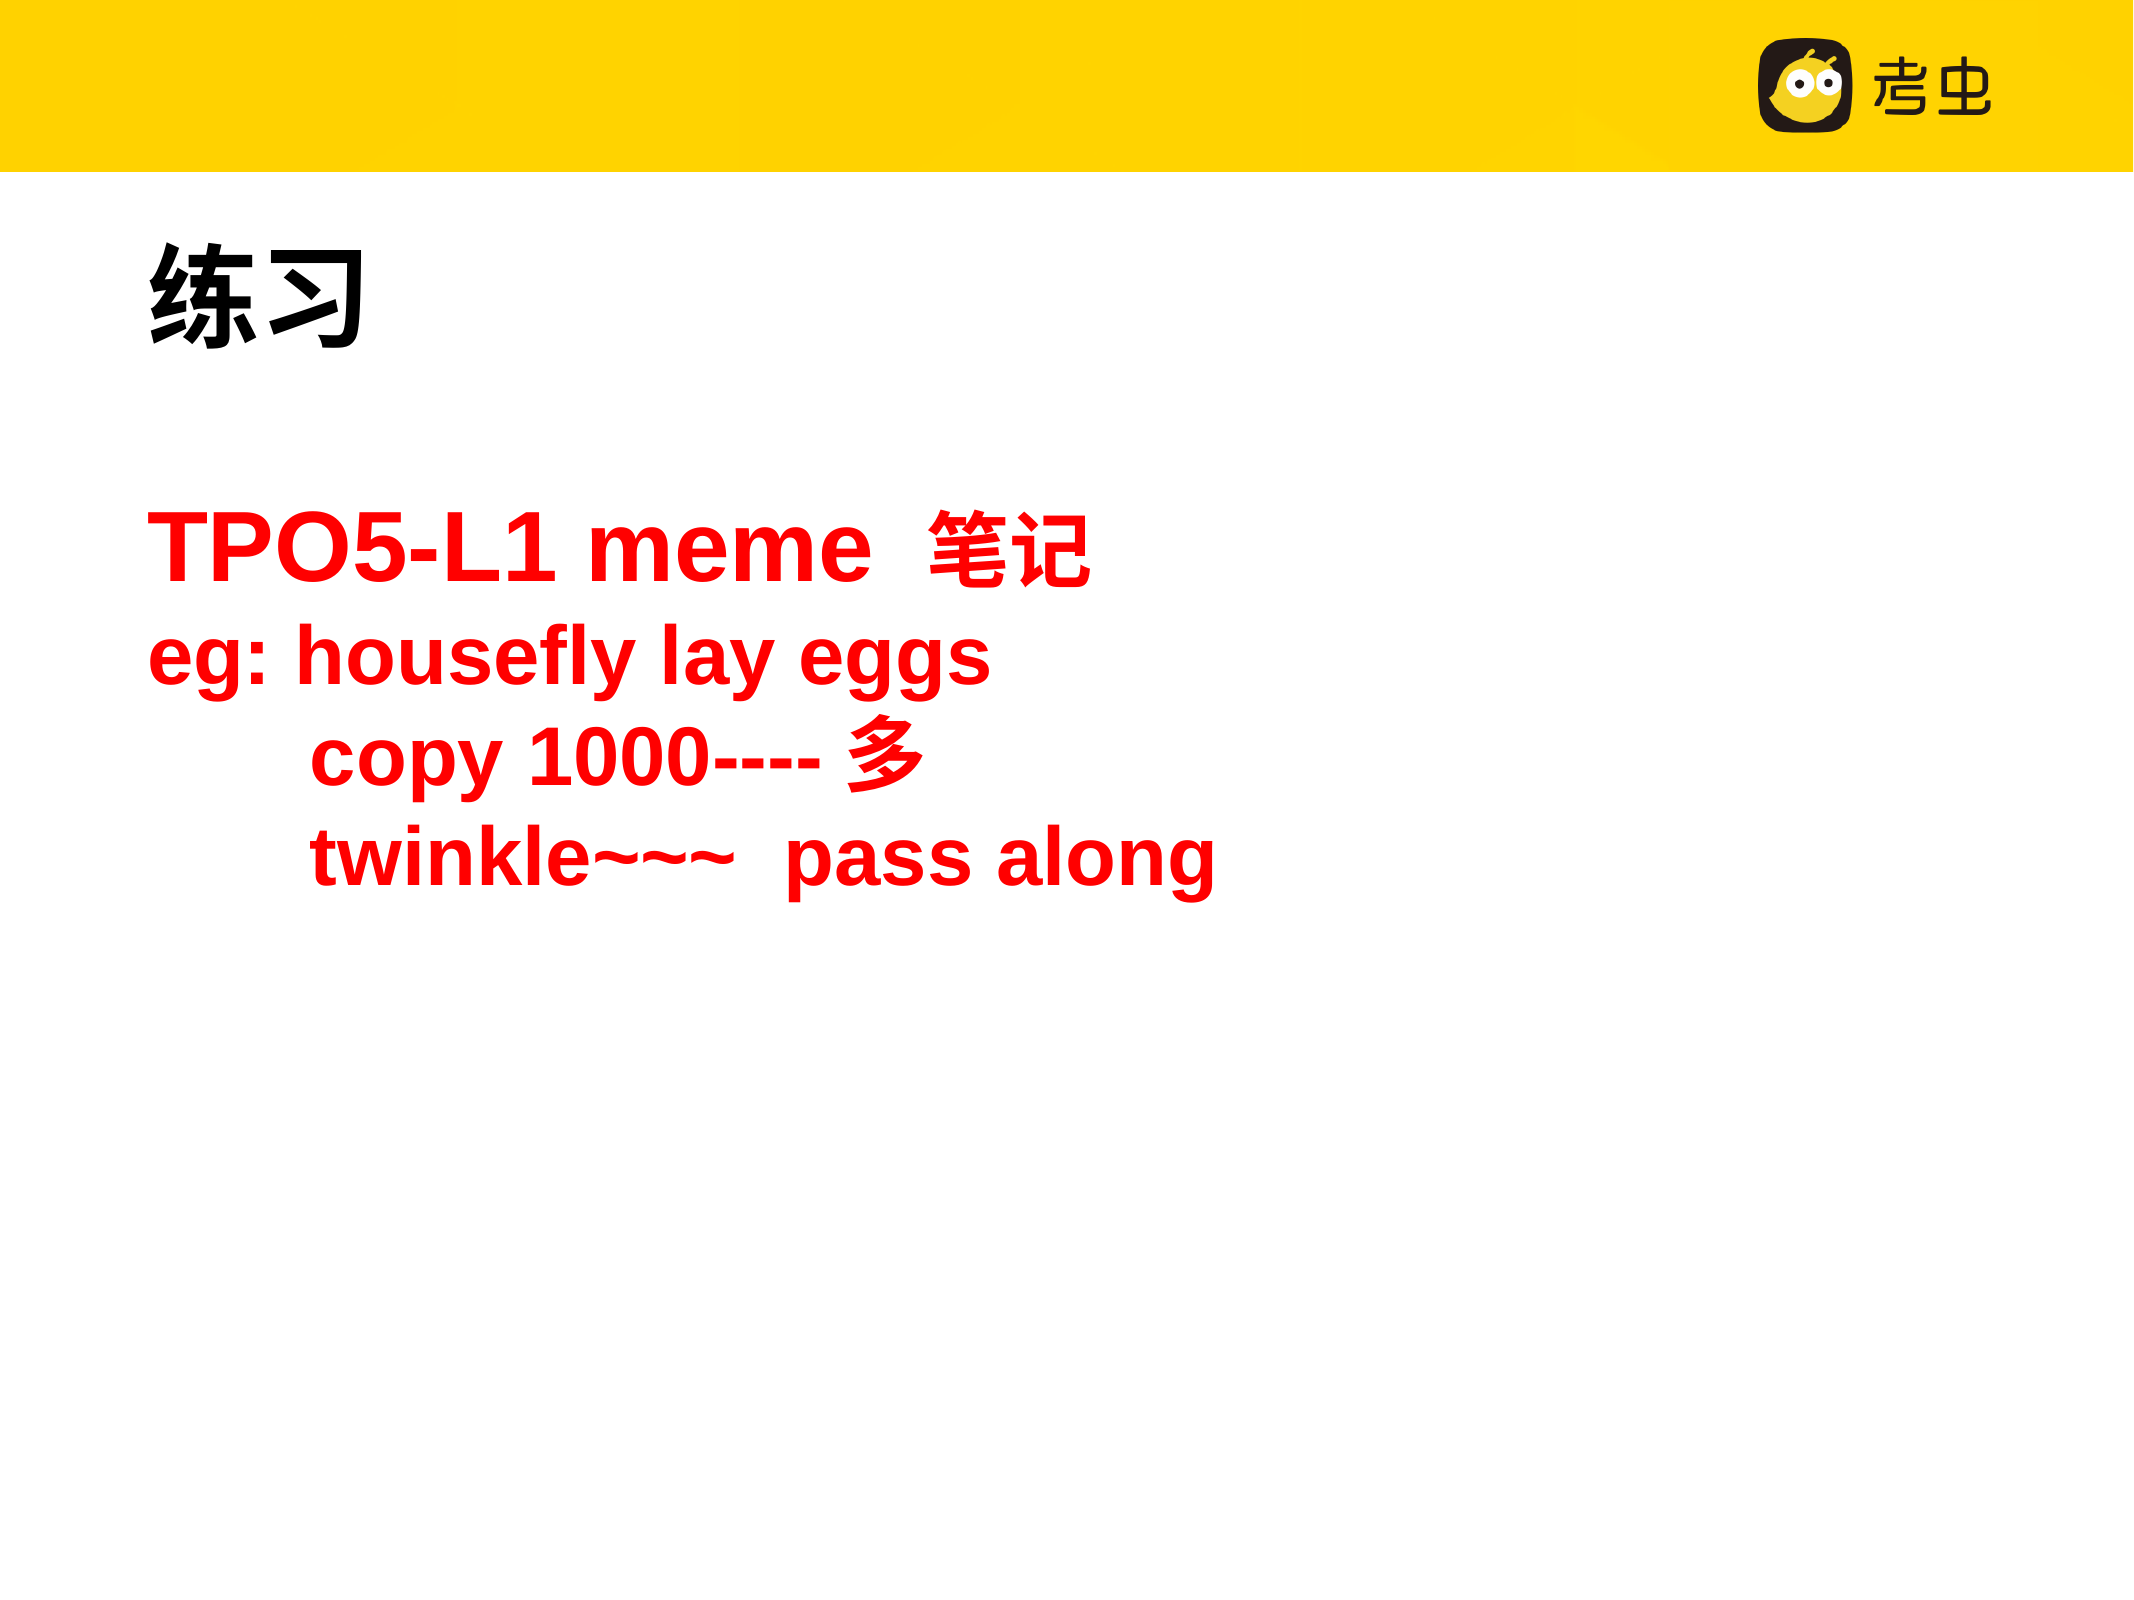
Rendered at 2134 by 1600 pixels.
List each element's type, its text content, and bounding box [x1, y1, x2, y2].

text_box 练习 TPO5-L1 meme 笔记 eg: housefly lay eggs copy 1000----多 twinkle~~~ pass along [132, 219, 1953, 909]
picture [0, 0, 2134, 172]
picture [1758, 38, 1991, 133]
